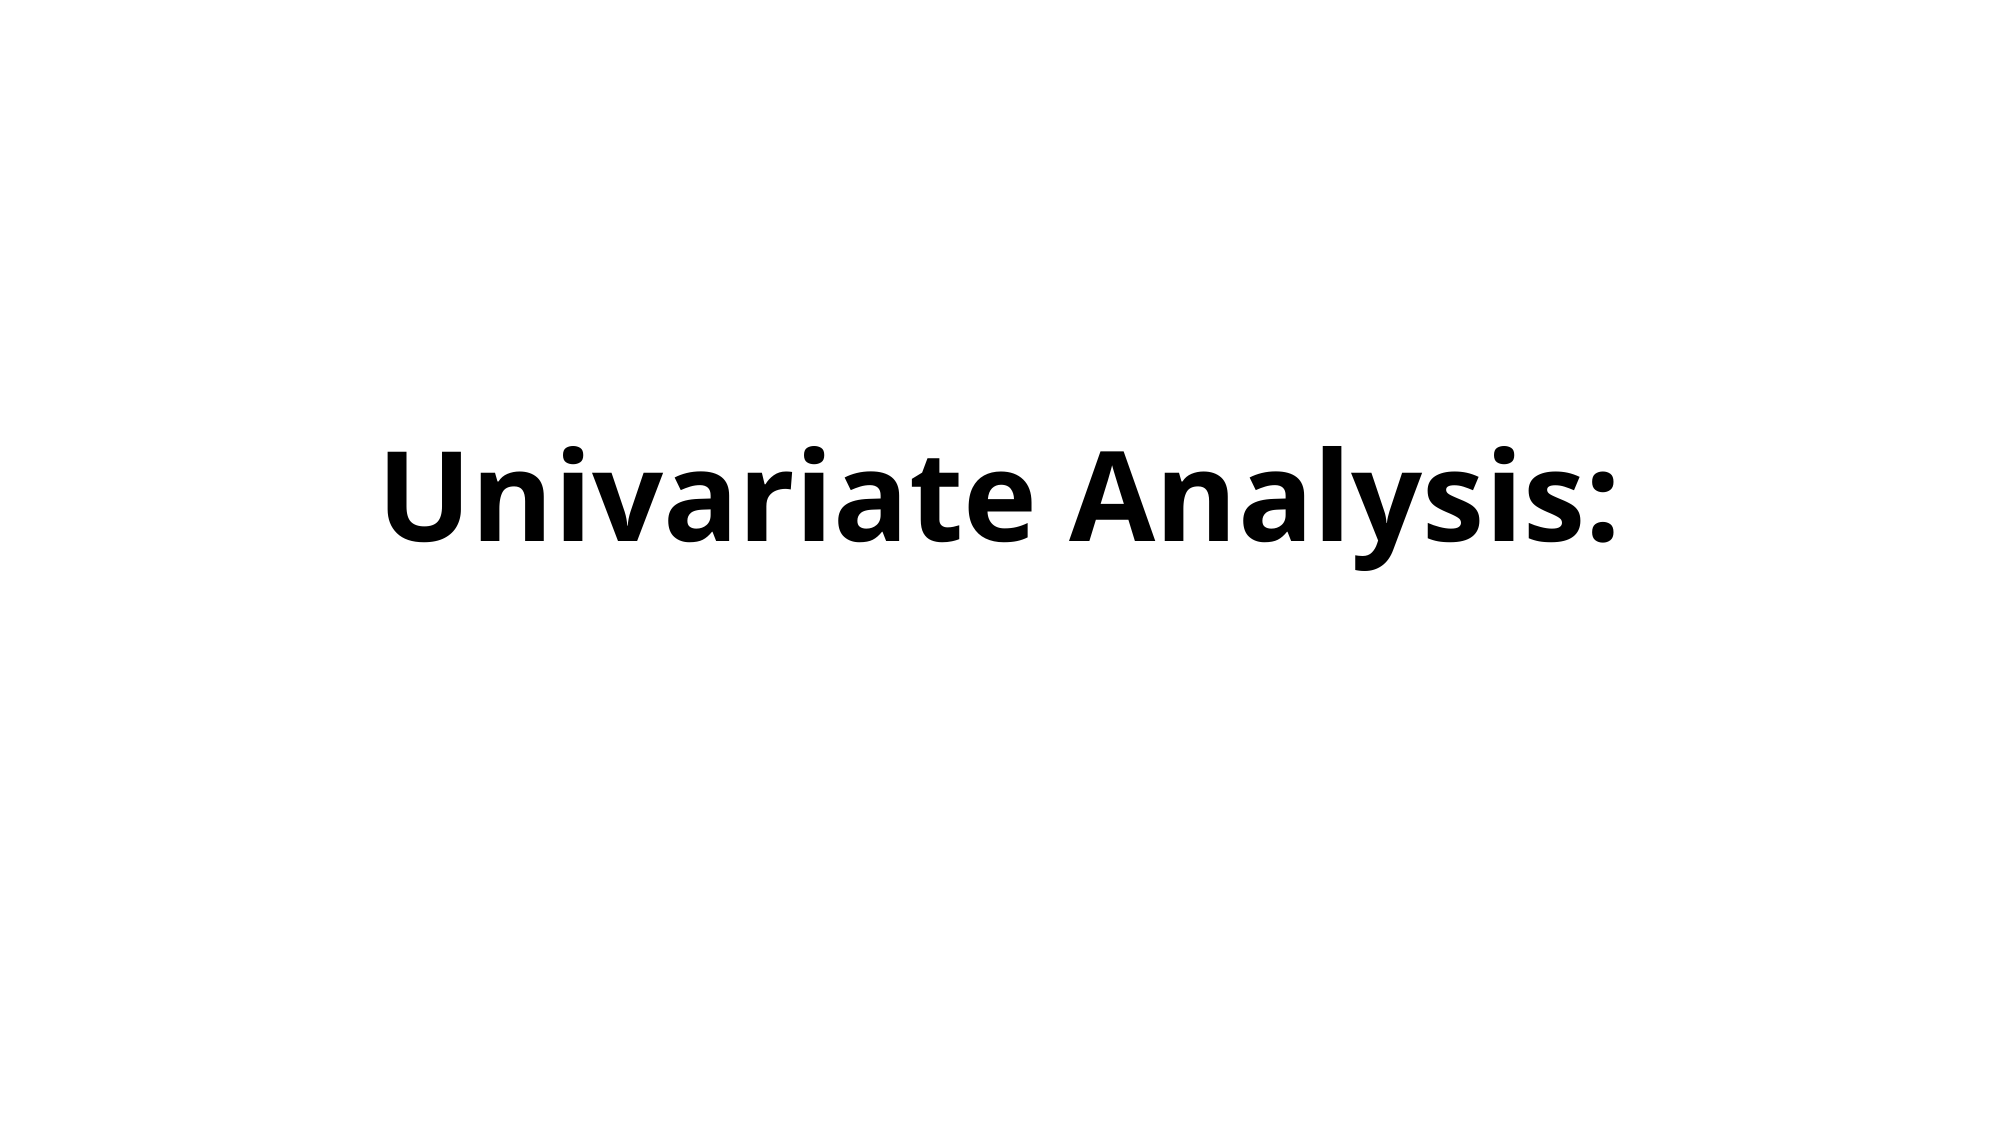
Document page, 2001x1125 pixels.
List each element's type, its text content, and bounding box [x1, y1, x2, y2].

title Univariate Analysis: [249, 184, 1750, 576]
